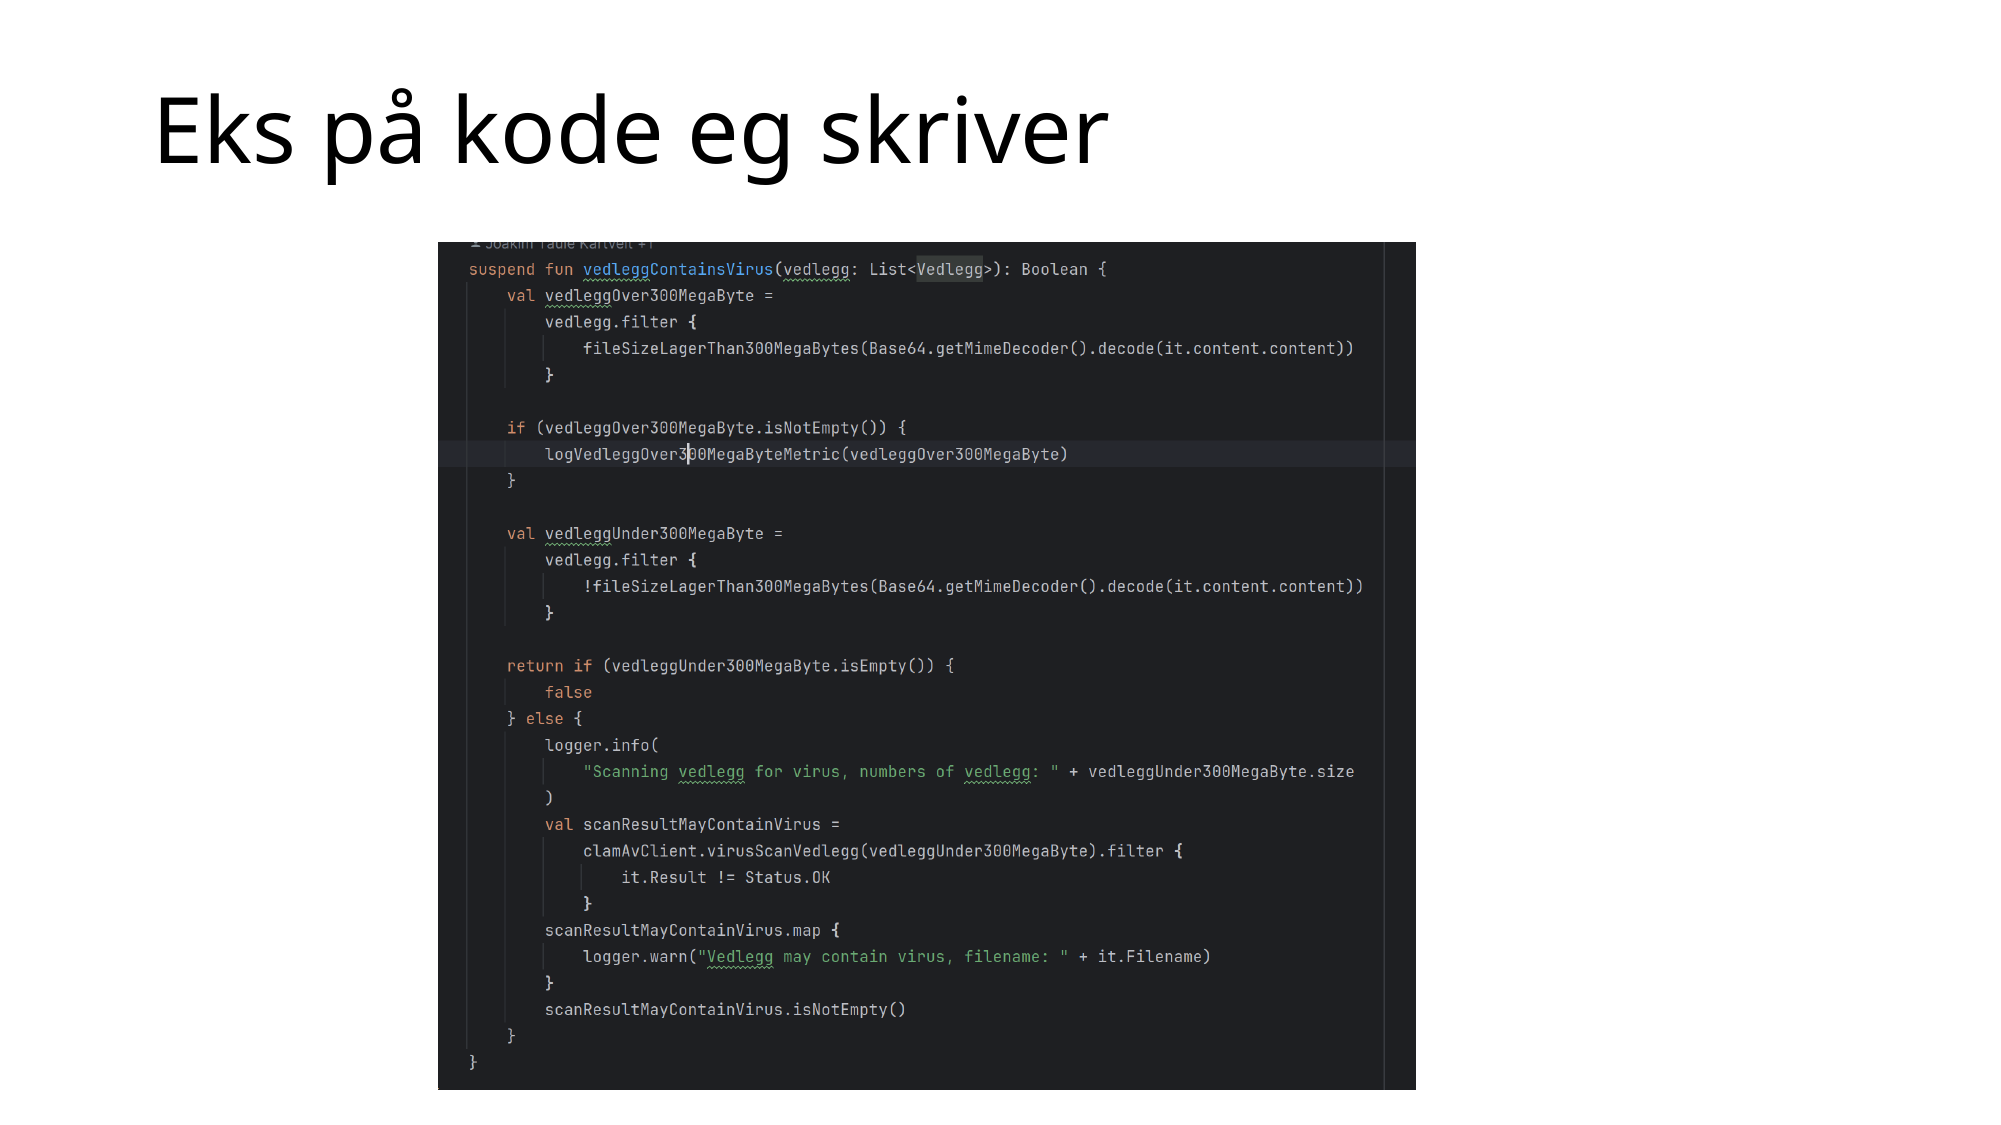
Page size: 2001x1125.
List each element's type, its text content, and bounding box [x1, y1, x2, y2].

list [438, 241, 1416, 1090]
title Eks på kode eg skriver [137, 24, 1863, 243]
